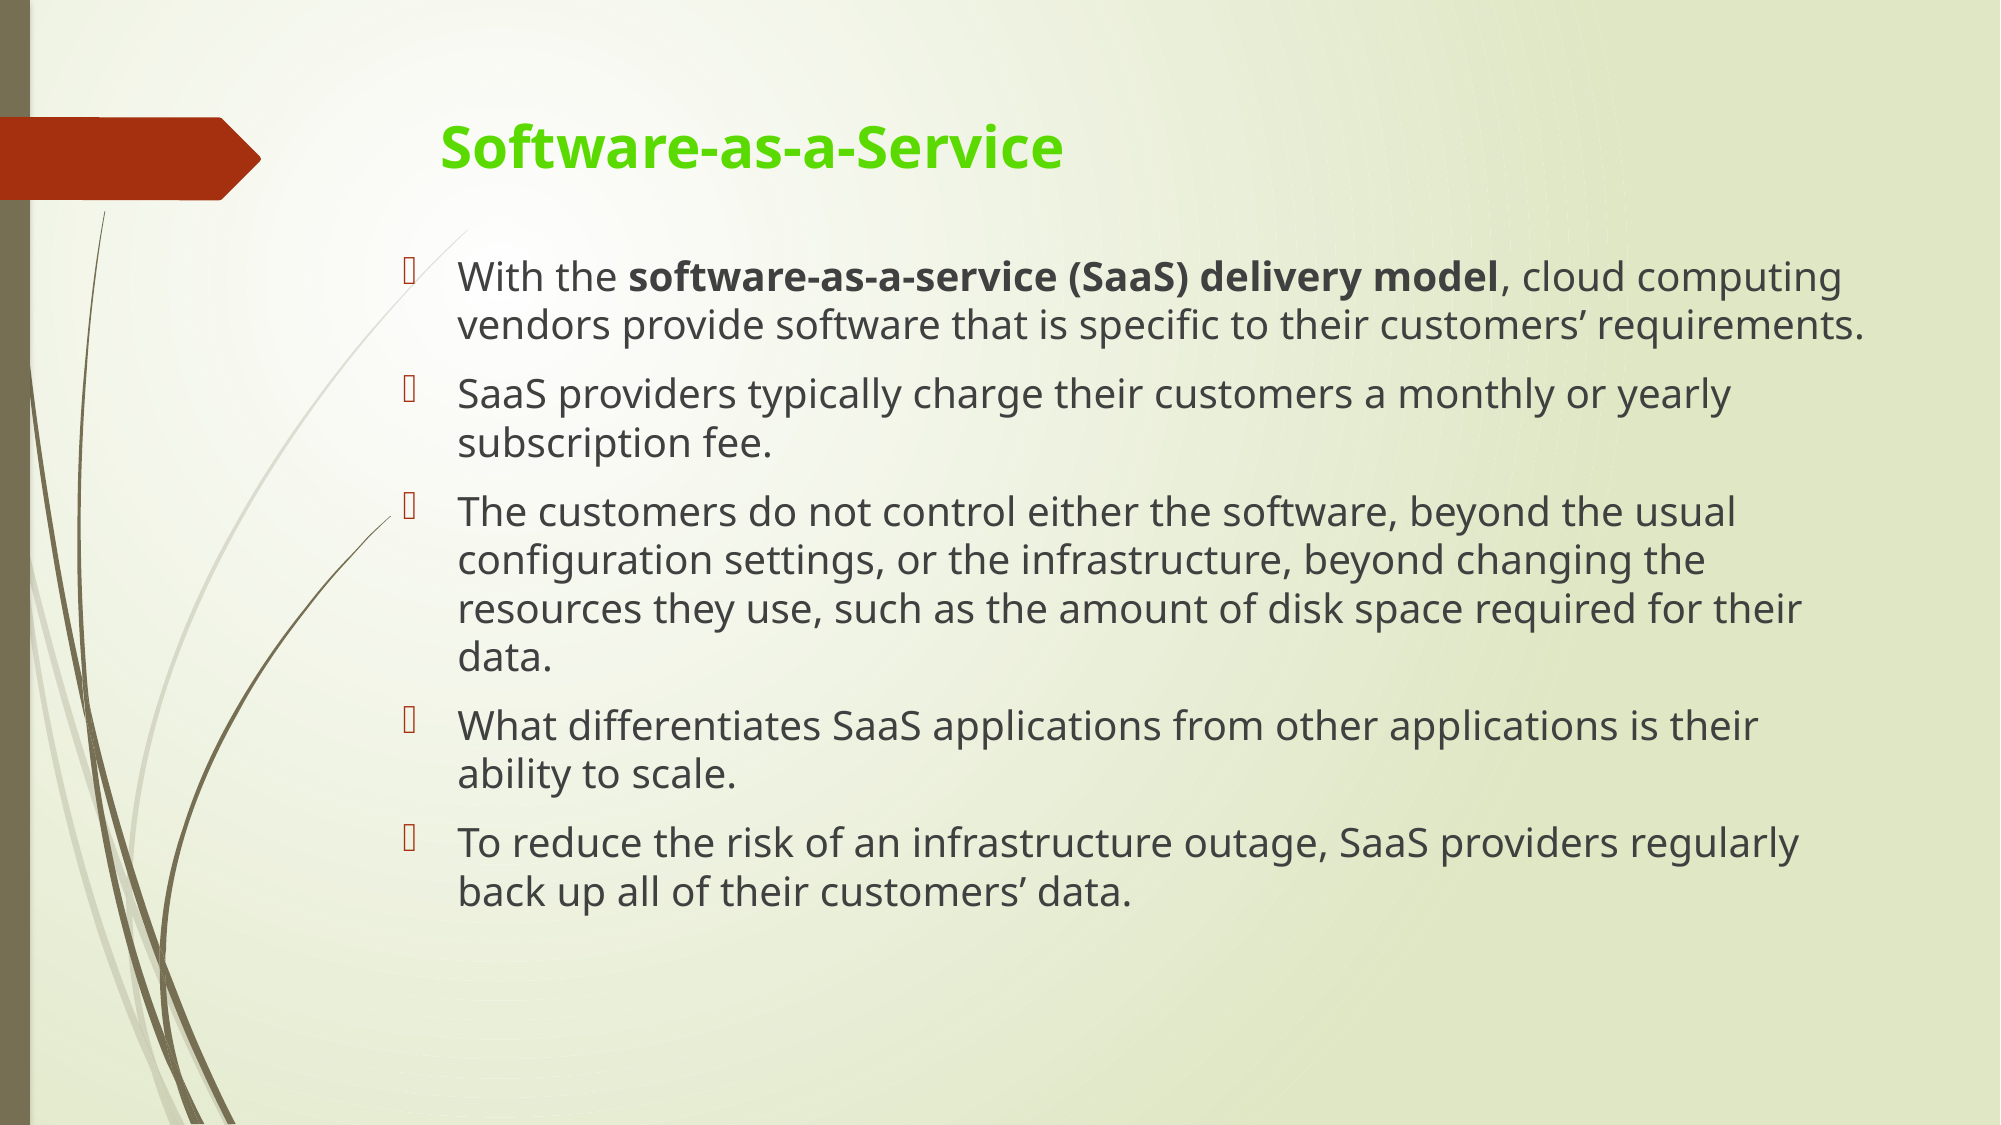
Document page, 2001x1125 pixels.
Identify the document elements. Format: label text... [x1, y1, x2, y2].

title Software-as-a-Service [425, 102, 1888, 220]
list With the software-as-a-service (SaaS) delivery model, cloud computing vendors provide software that is specific to their customers’ requirements. SaaS providers typically charge their customers a monthly or yearly subscription fee. The customers do not control either the software, beyond the usual configuration settings, or the infrastructure, beyond changing the resources they use, such as the amount of disk space required for their data. What differentiates SaaS applications from other applications is their ability to scale. To reduce the risk of an infrastructure outage, SaaS providers regularly back up all of their customers’ data. [387, 243, 1887, 961]
